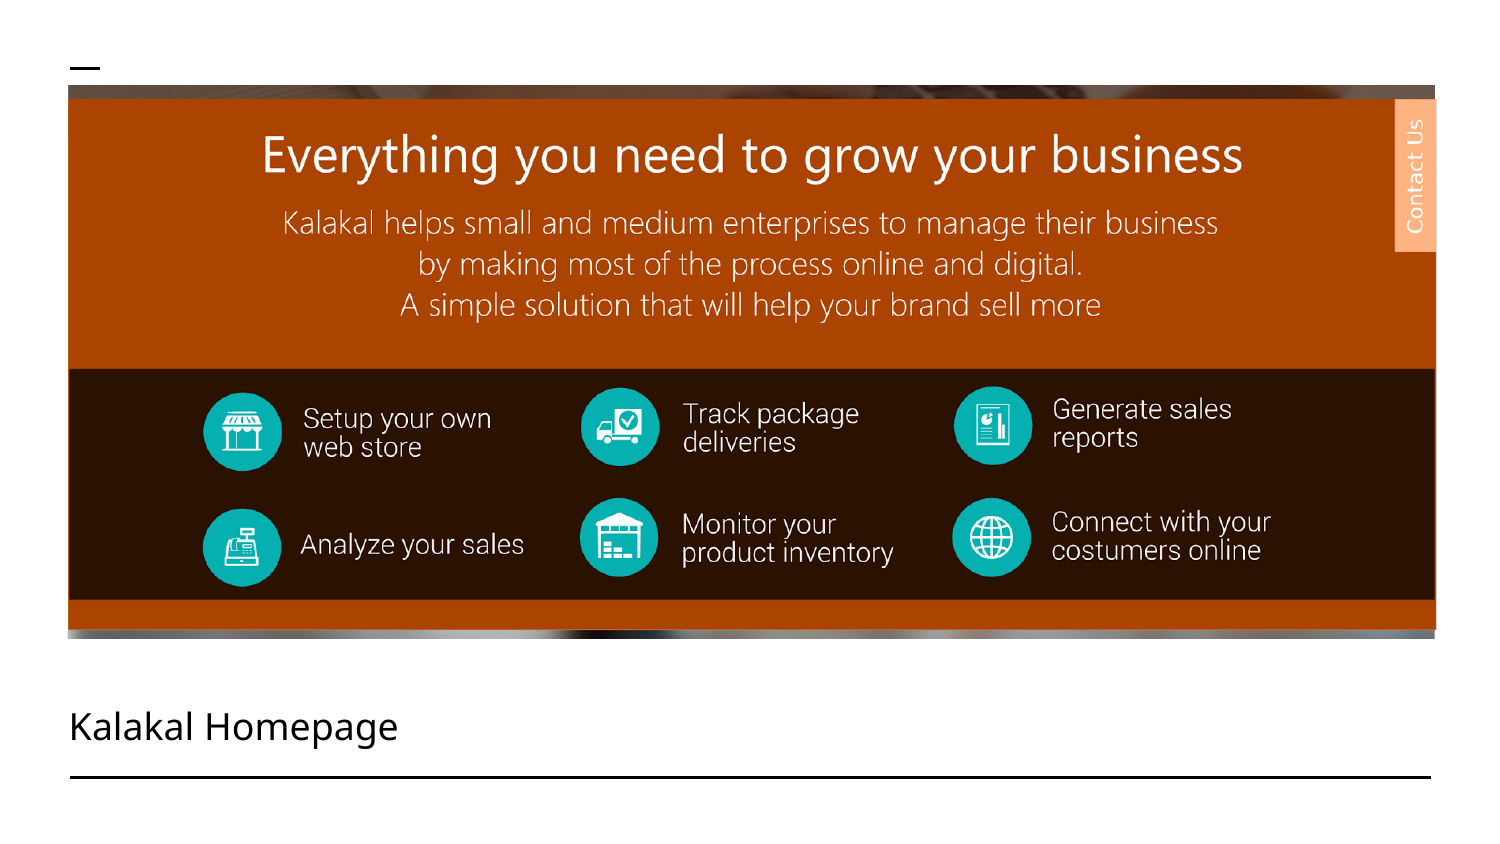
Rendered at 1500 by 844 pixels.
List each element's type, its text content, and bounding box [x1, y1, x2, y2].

list Kalakal Homepage [53, 693, 1430, 758]
picture [53, 85, 1448, 640]
